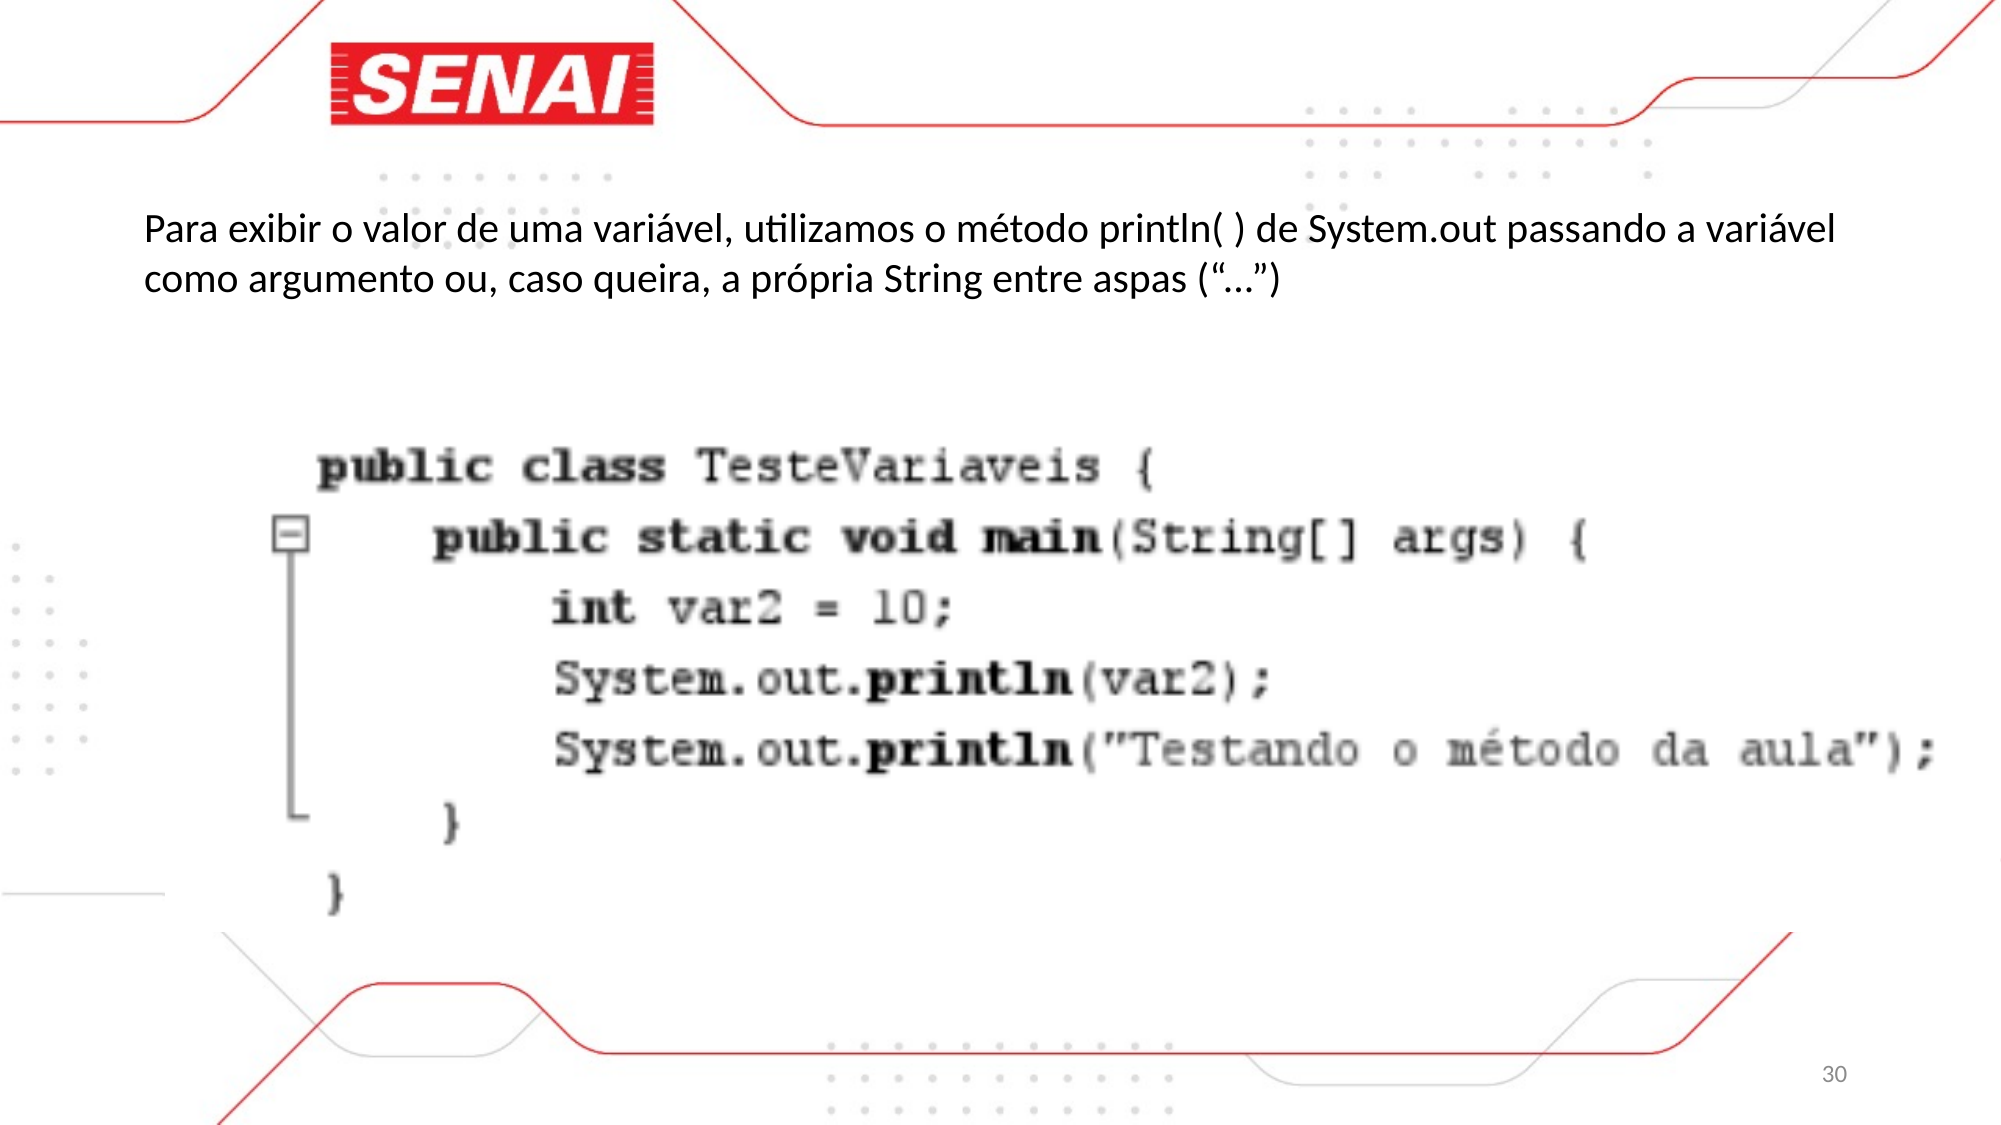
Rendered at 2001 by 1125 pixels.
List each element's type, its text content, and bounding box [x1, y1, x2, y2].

text_box Para exibir o valor de uma variável, utilizamos o método println( ) de System.out passando a variável como argumento ou, caso queira, a própria String entre aspas (“...”) [129, 193, 1871, 308]
slide_number 30 [1412, 1042, 1863, 1103]
picture [0, 0, 2001, 1125]
